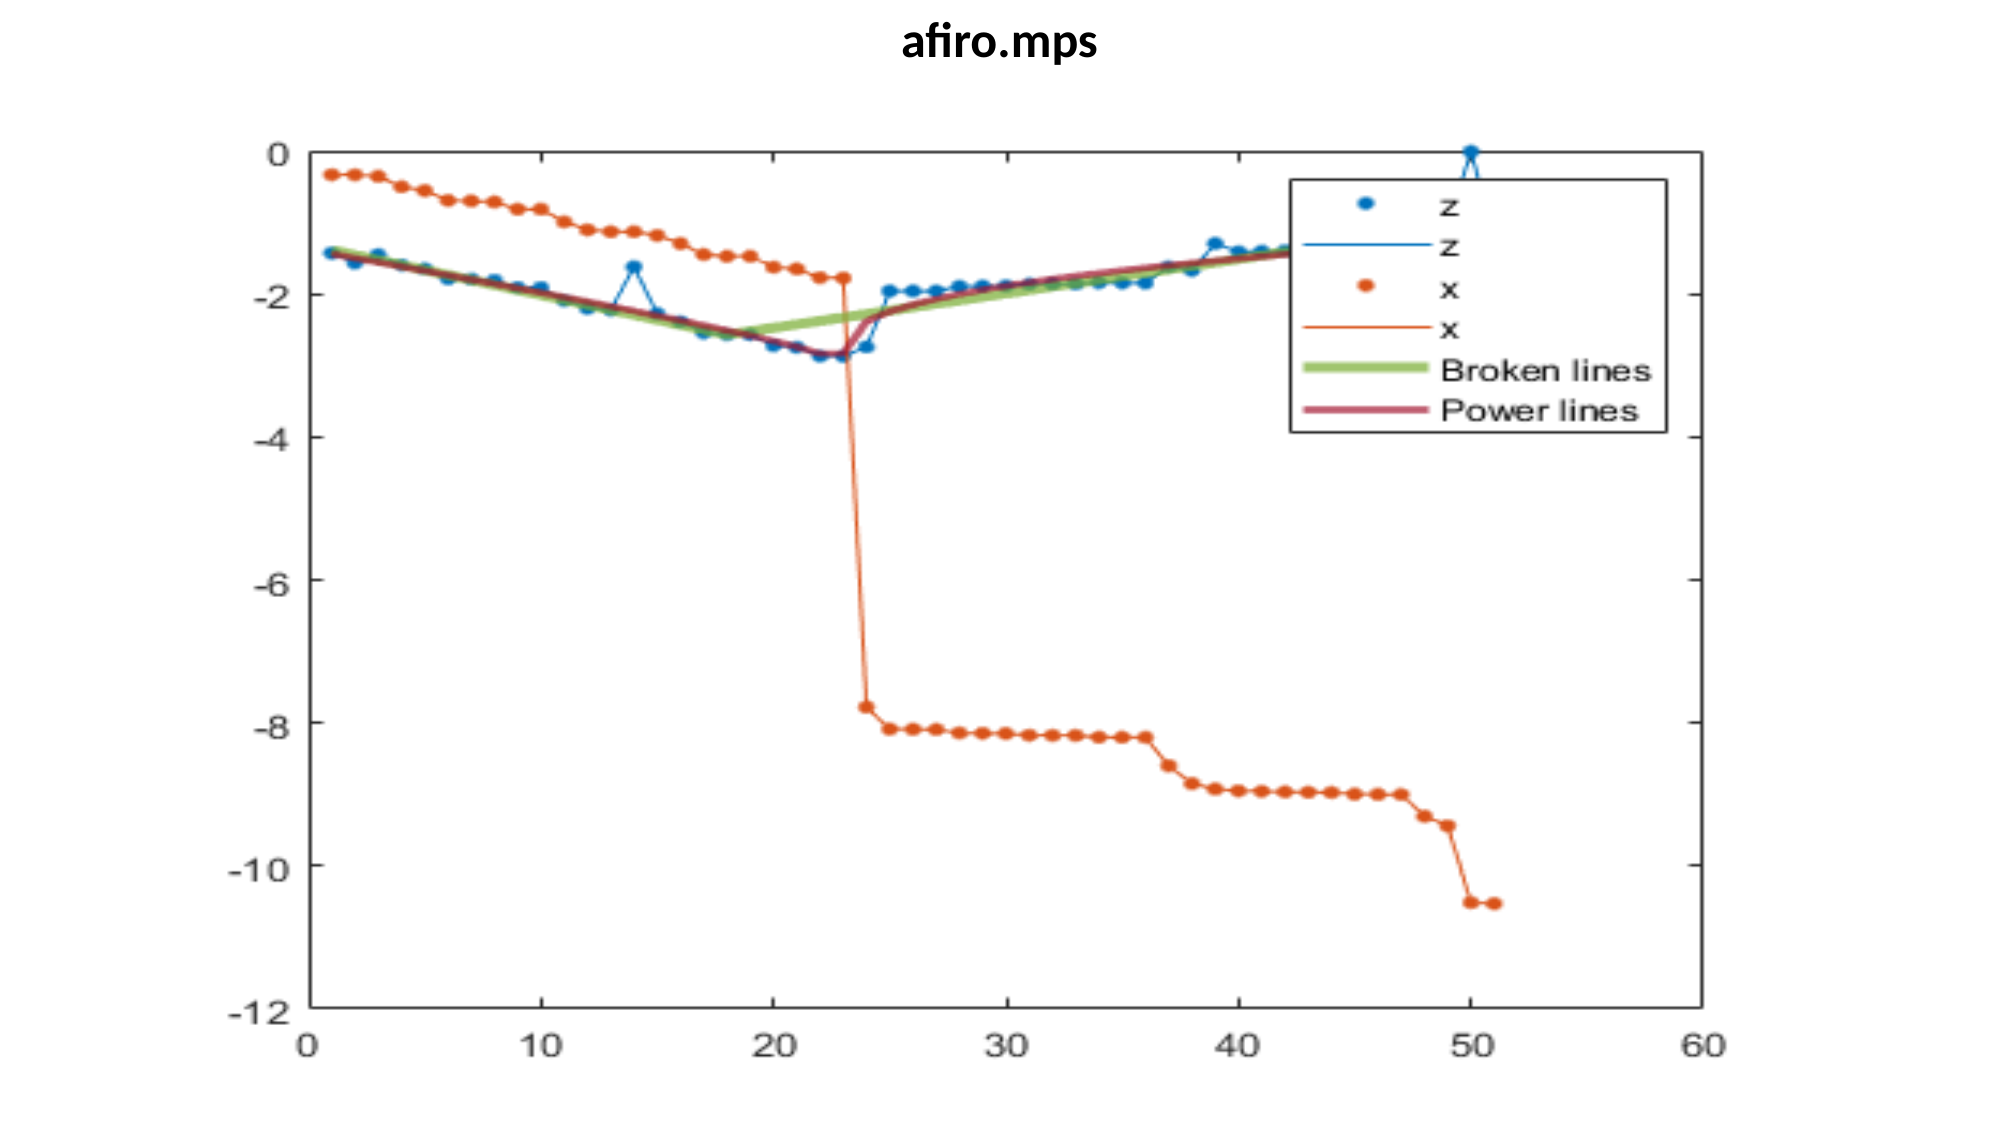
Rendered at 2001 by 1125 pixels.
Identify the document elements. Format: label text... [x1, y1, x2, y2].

picture [74, 74, 1875, 1125]
text_box afiro.mps [886, 0, 1114, 74]
